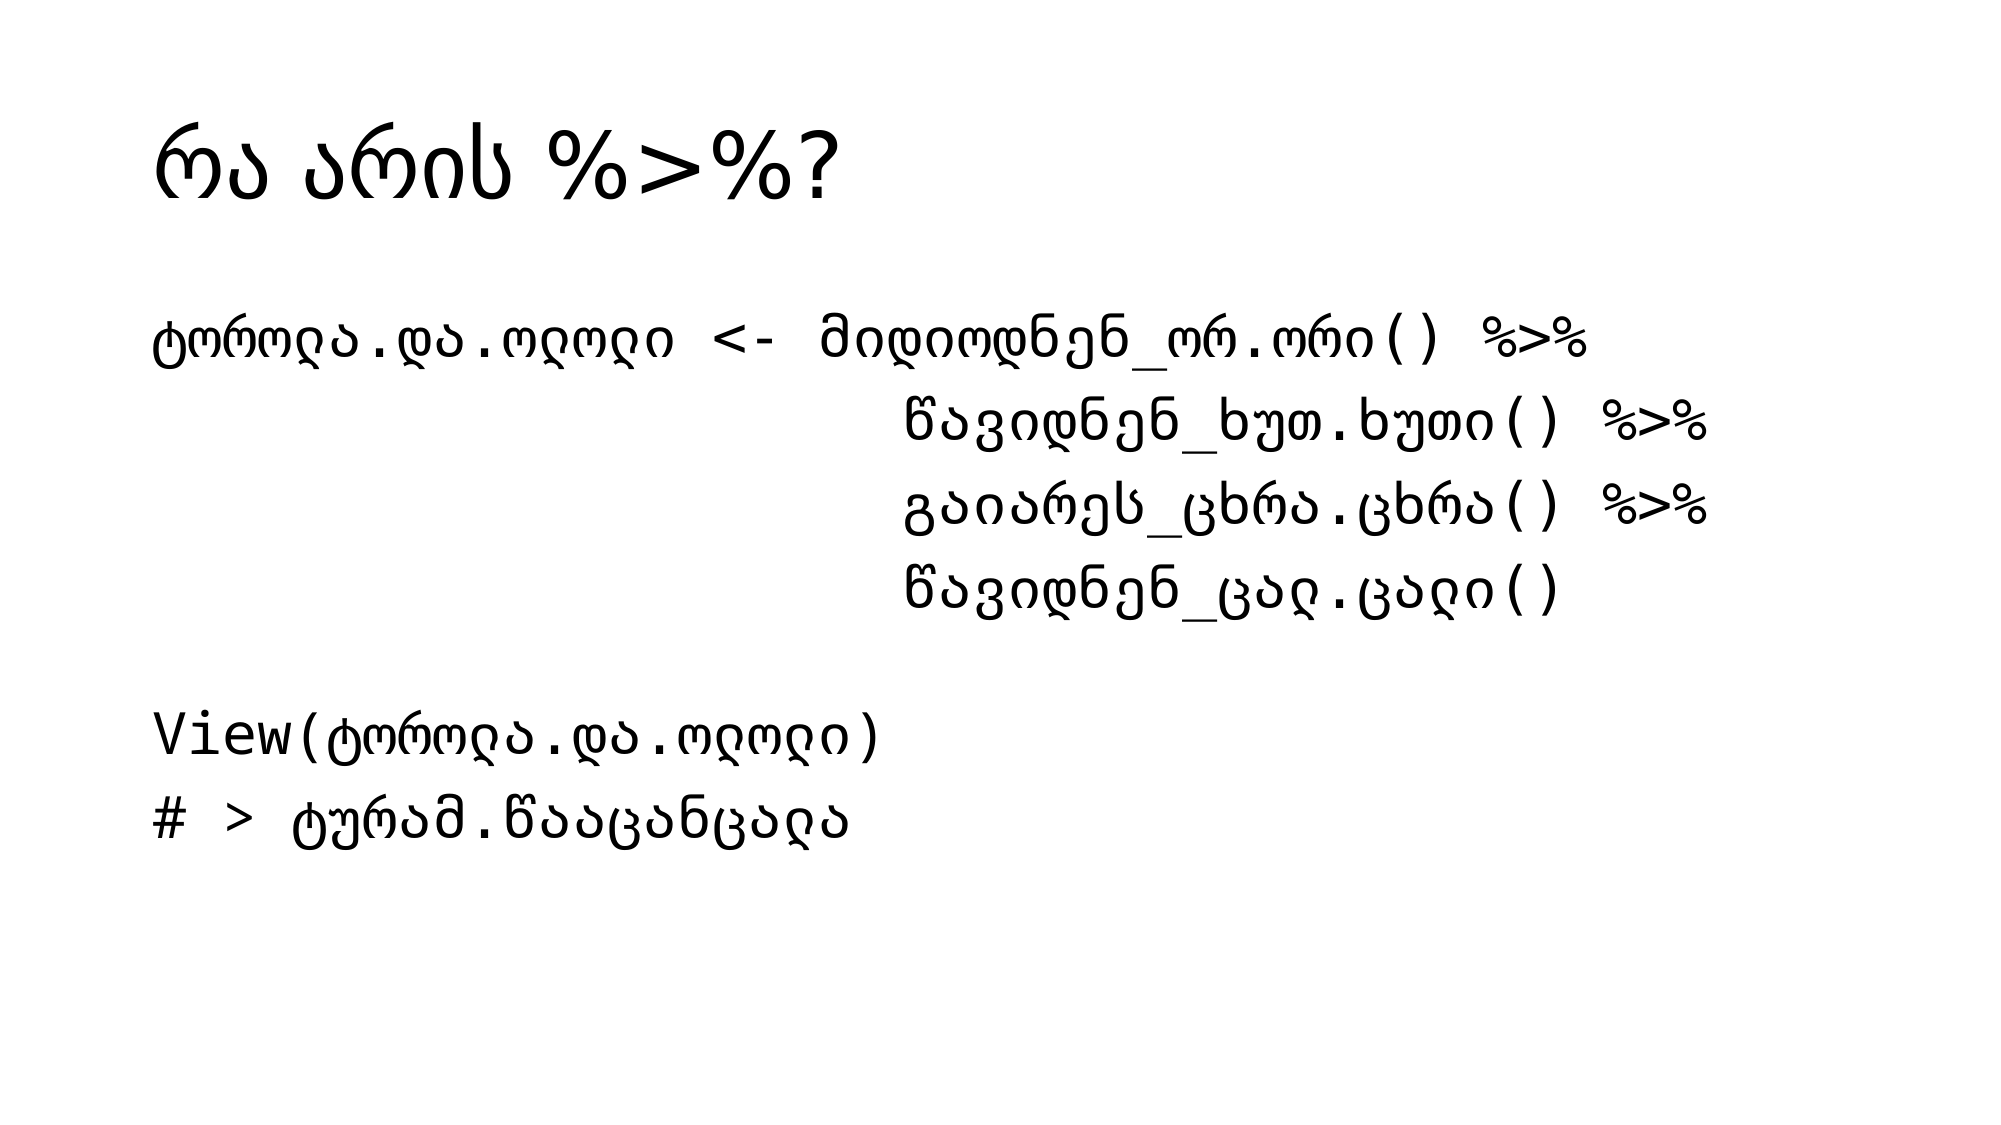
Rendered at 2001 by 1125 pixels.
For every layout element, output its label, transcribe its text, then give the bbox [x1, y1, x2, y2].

list ტოროლა.და.ოლოლი <- მიდიოდნენ_ორ.ორი() %>% წავიდნენ_ხუთ.ხუთი() %>% გაიარეს_ცხრა.ცხრა() %>% წავიდნენ_ცალ.ცალი() View(ტოროლა.და.ოლოლი) # > ტურამ.წააცანცალა [137, 299, 1863, 969]
title რა არის %>%? [137, 59, 1863, 278]
